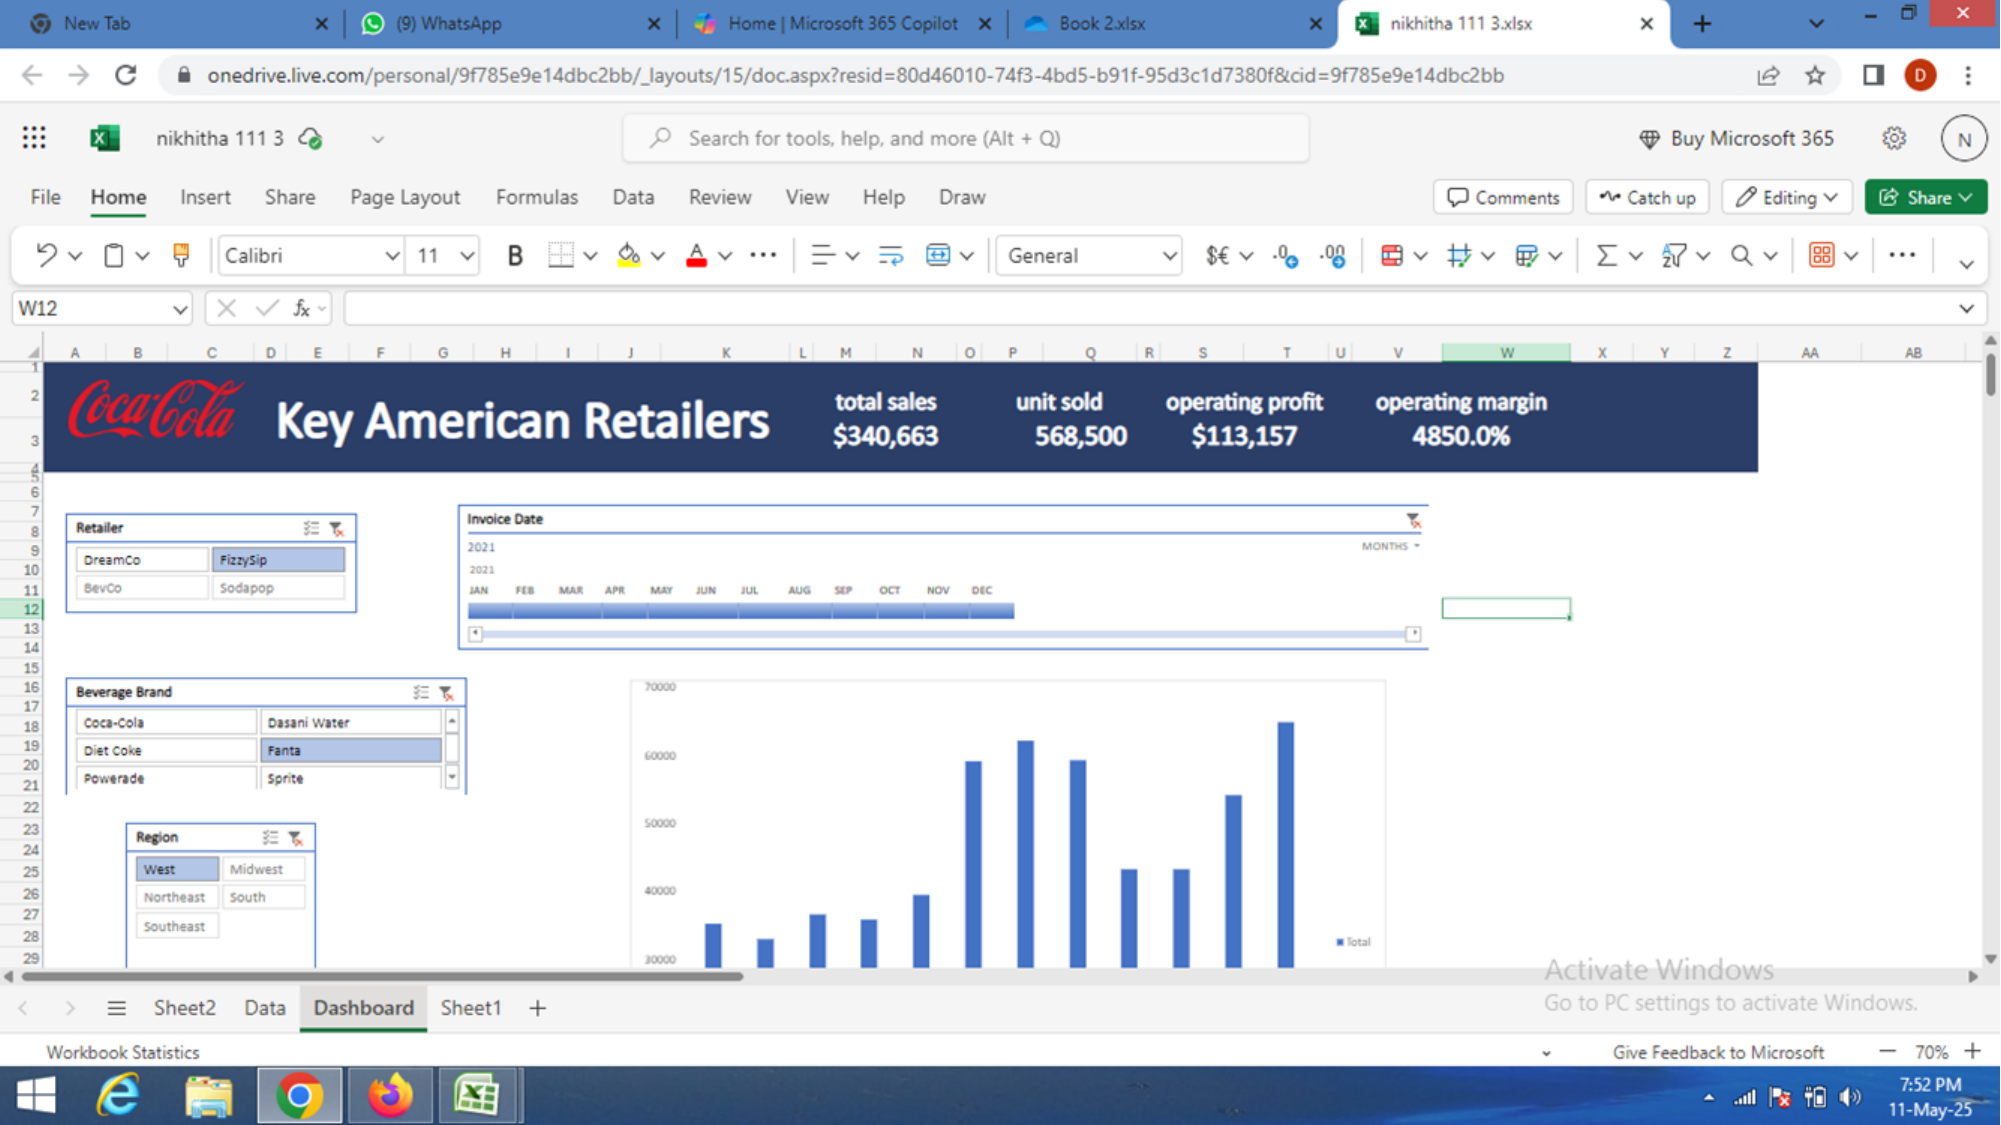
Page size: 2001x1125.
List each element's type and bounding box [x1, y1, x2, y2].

list [0, 0, 2000, 1125]
